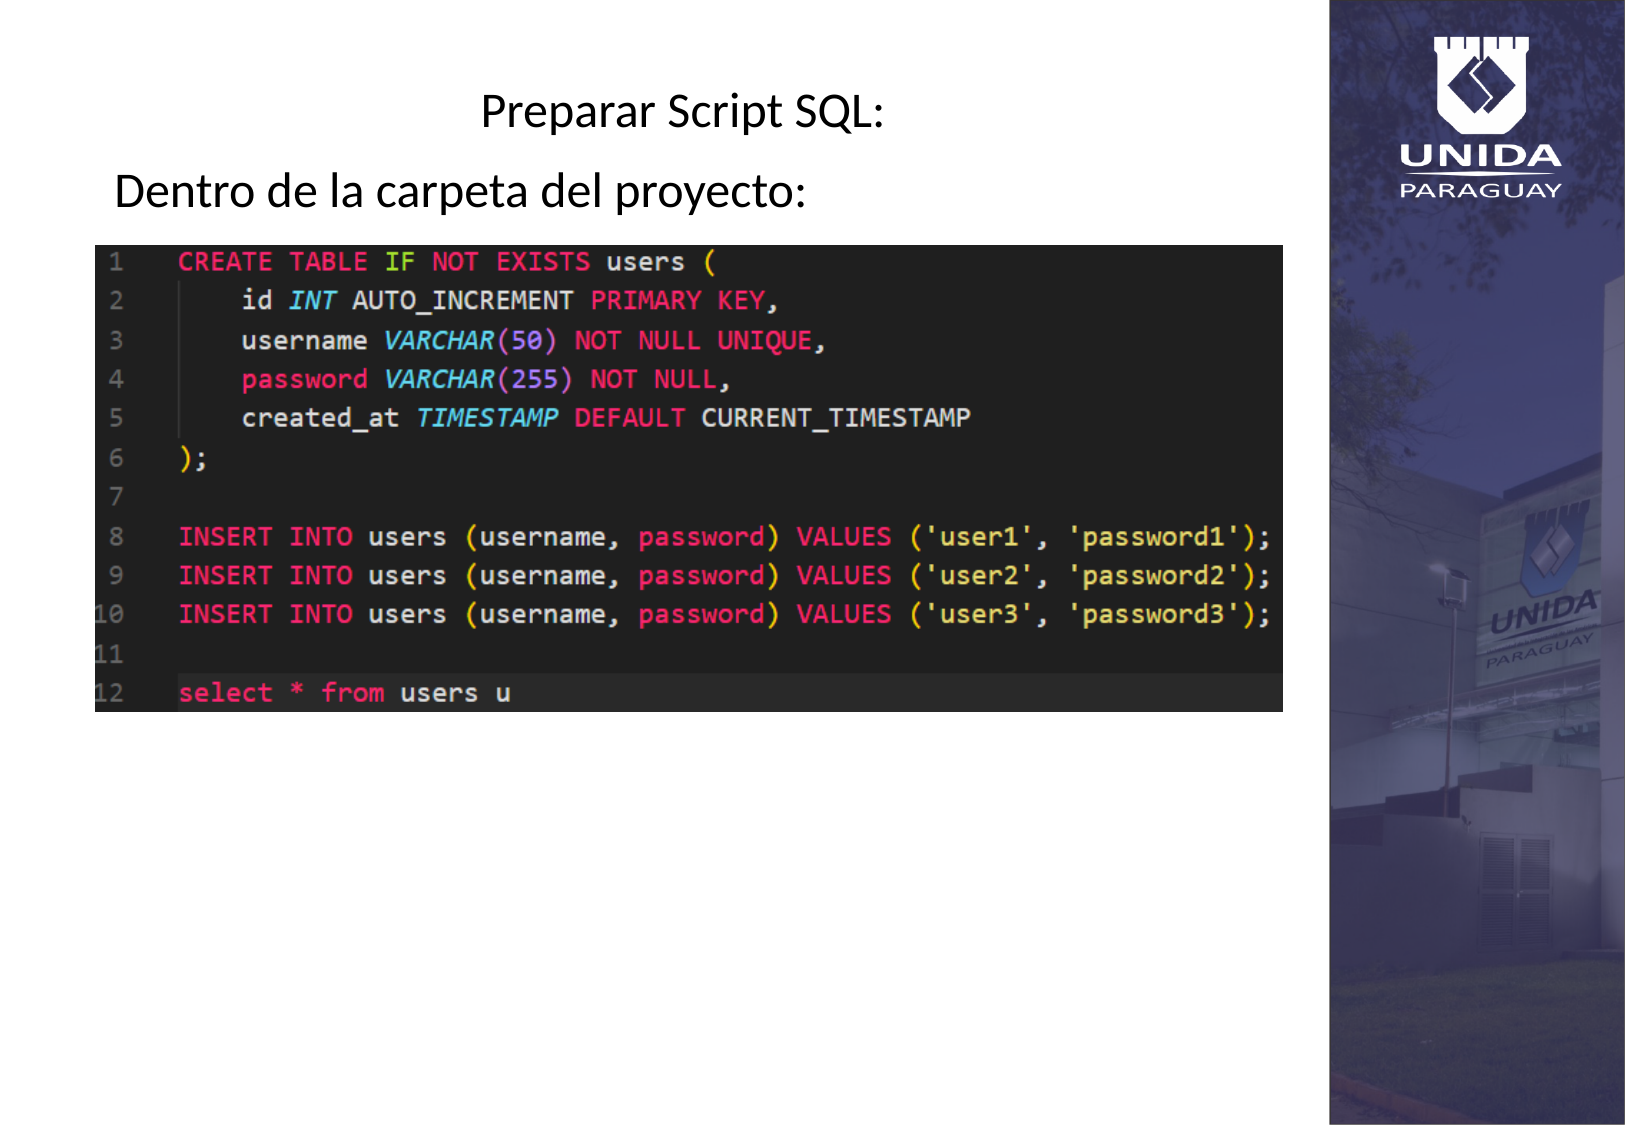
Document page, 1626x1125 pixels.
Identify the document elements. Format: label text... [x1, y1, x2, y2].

subtitle Dentro de la carpeta del proyecto: [74, 157, 1304, 1060]
title Preparar Script SQL: [74, 64, 1304, 146]
picture [95, 245, 1283, 712]
picture [1328, 0, 1625, 1125]
